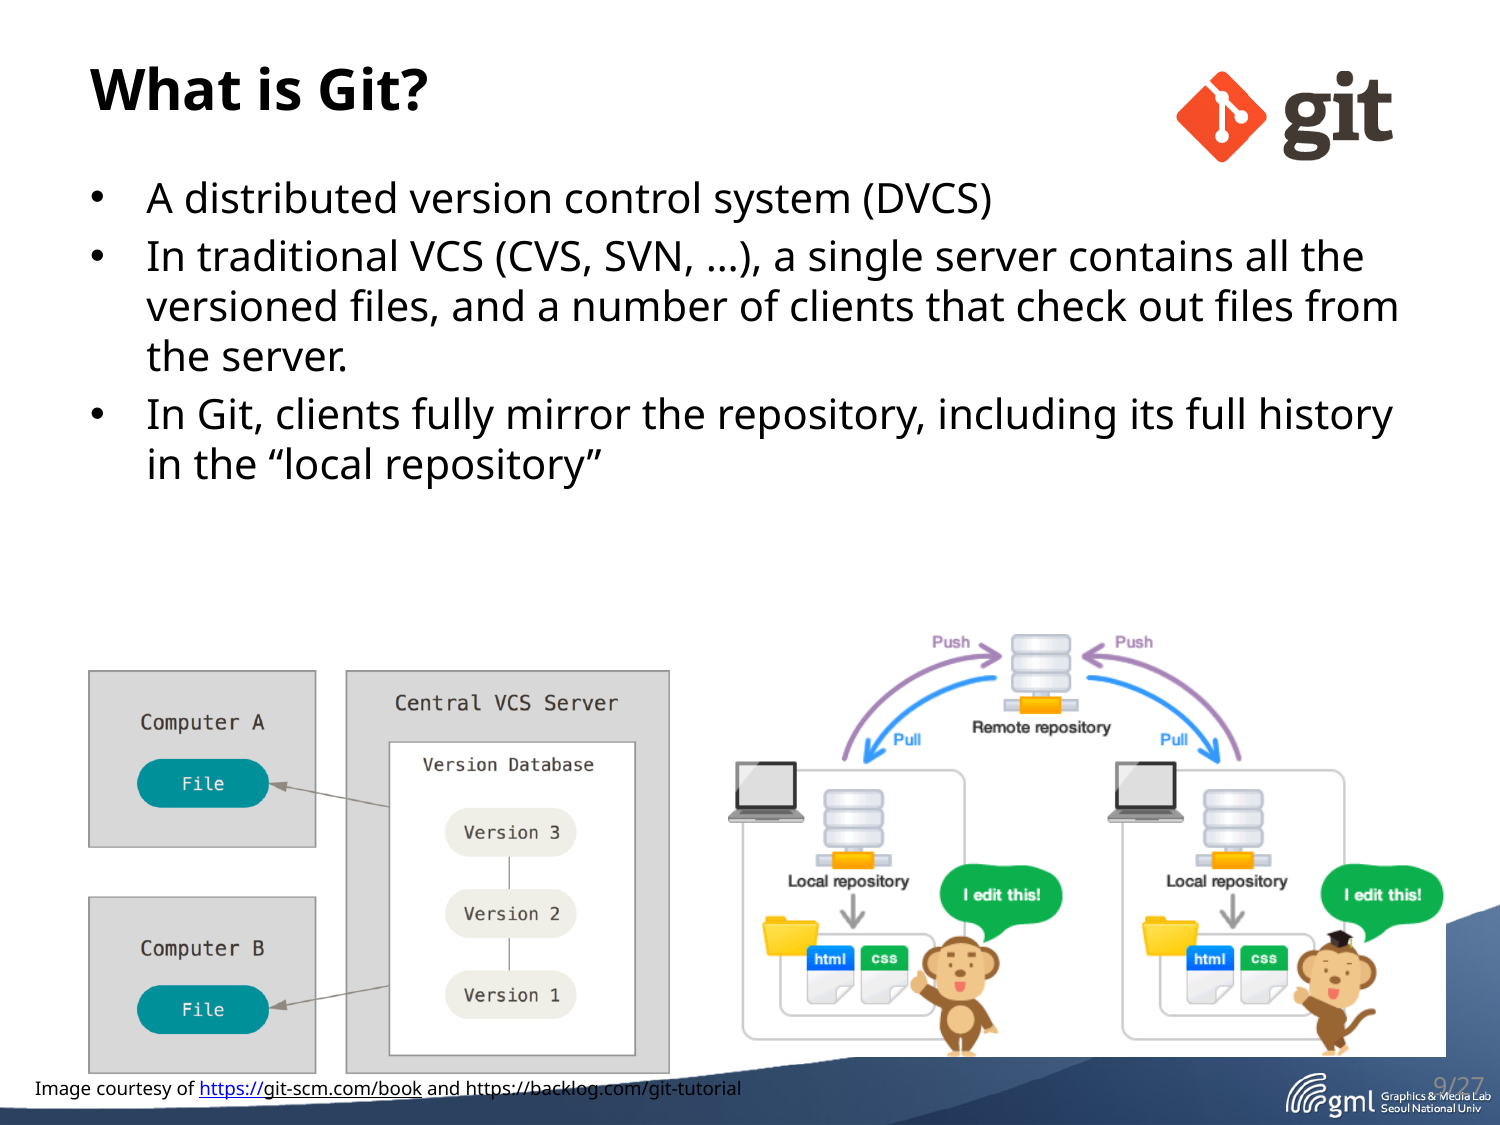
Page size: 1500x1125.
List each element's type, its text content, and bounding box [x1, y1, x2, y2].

list A distributed version control system (DVCS) In traditional VCS (CVS, SVN, …), a single server contains all the versioned files, and a number of clients that check out files from the server. In Git, clients fully mirror the repository, including its full history in the “local repository” [75, 164, 1425, 1008]
title What is Git? [75, 45, 1425, 129]
text_box Image courtesy of https://git-scm.com/book and https://backlog.com/git-tutorial [20, 1068, 762, 1110]
picture [0, 0, 1500, 1125]
slide_number 9/27 [1343, 1054, 1500, 1121]
